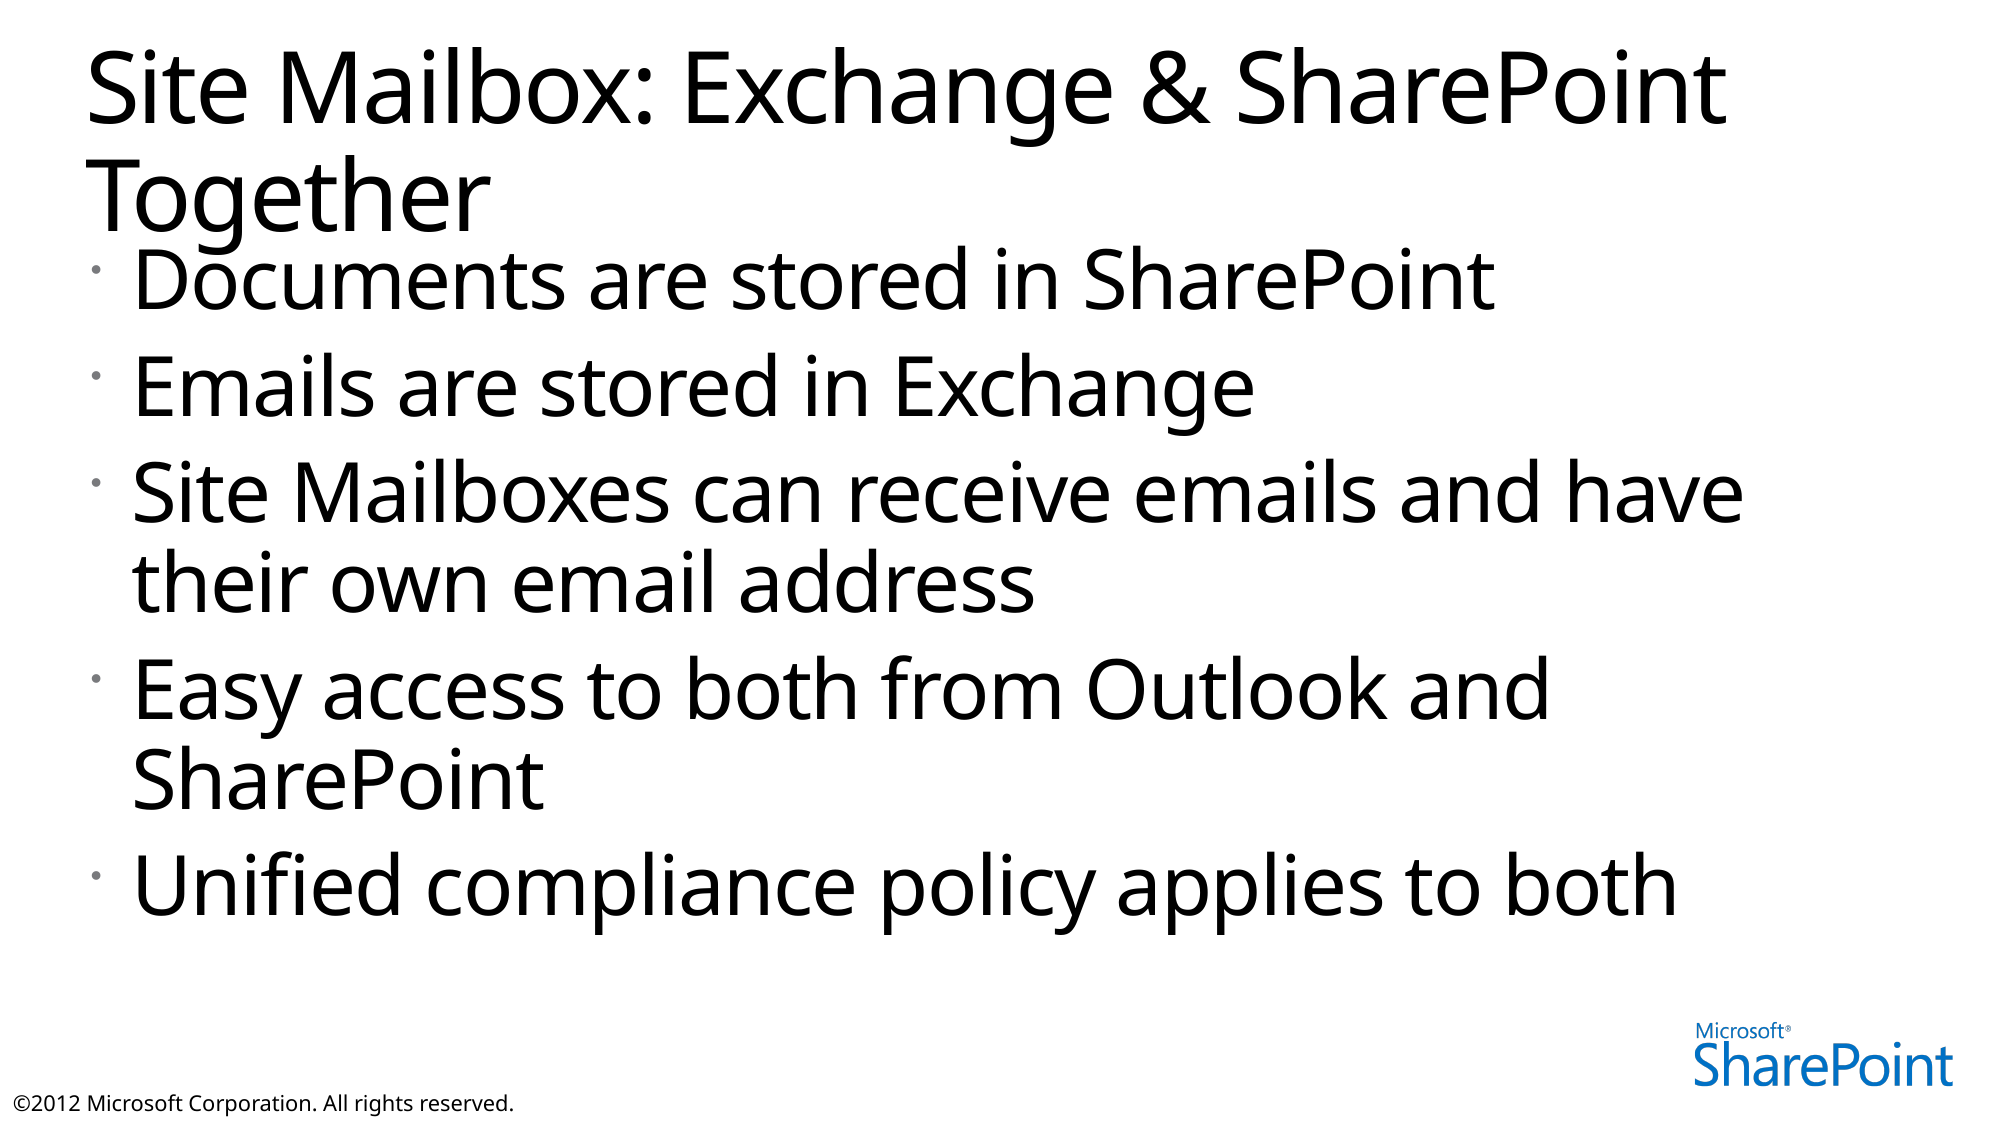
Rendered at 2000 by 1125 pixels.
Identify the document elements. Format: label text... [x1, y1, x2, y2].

picture [1690, 1007, 1953, 1098]
title Site Mailbox: Exchange & SharePoint Together [85, 37, 1914, 161]
list Documents are stored in SharePoint Emails are stored in Exchange Site Mailboxes can receive emails and have their own email address Easy access to both from Outlook and SharePoint Unified compliance policy applies to both [85, 237, 1914, 573]
